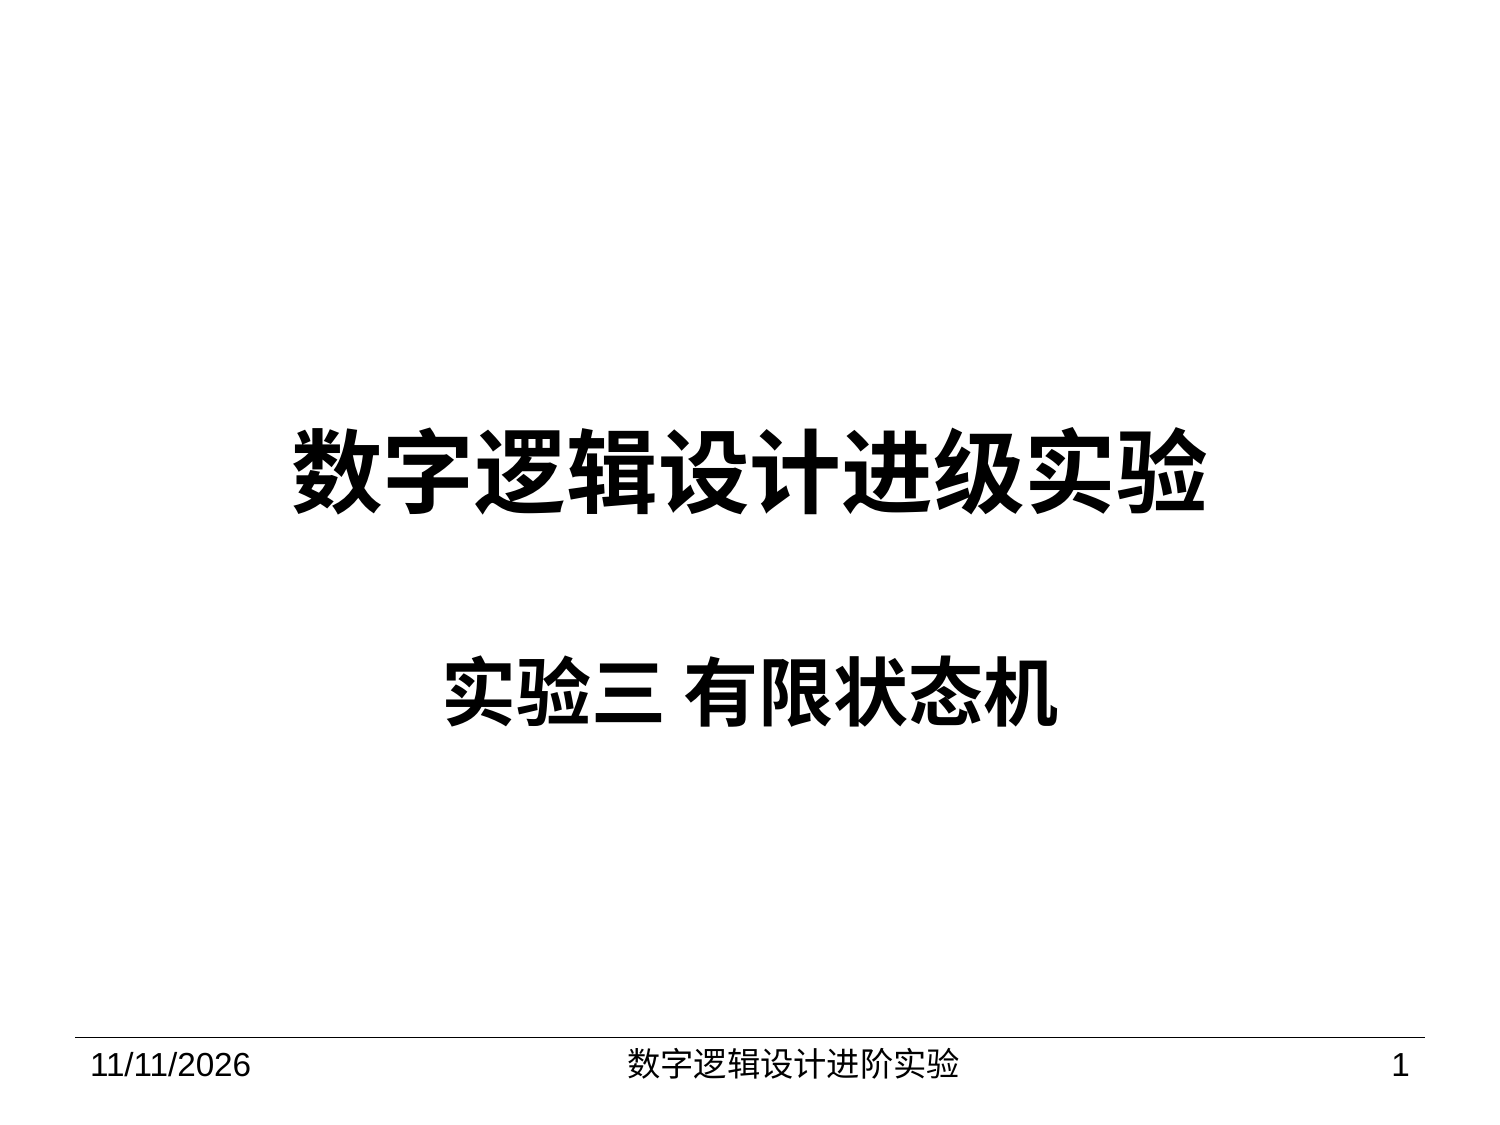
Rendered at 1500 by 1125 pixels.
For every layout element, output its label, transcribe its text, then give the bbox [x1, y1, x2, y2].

subtitle 实验三 有限状态机 [225, 637, 1275, 925]
footer 数字逻辑设计进阶实验 [425, 1024, 1162, 1103]
slide_number 1 [1162, 1024, 1425, 1103]
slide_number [75, 1024, 425, 1103]
title 数字逻辑设计进级实验 [112, 349, 1388, 591]
